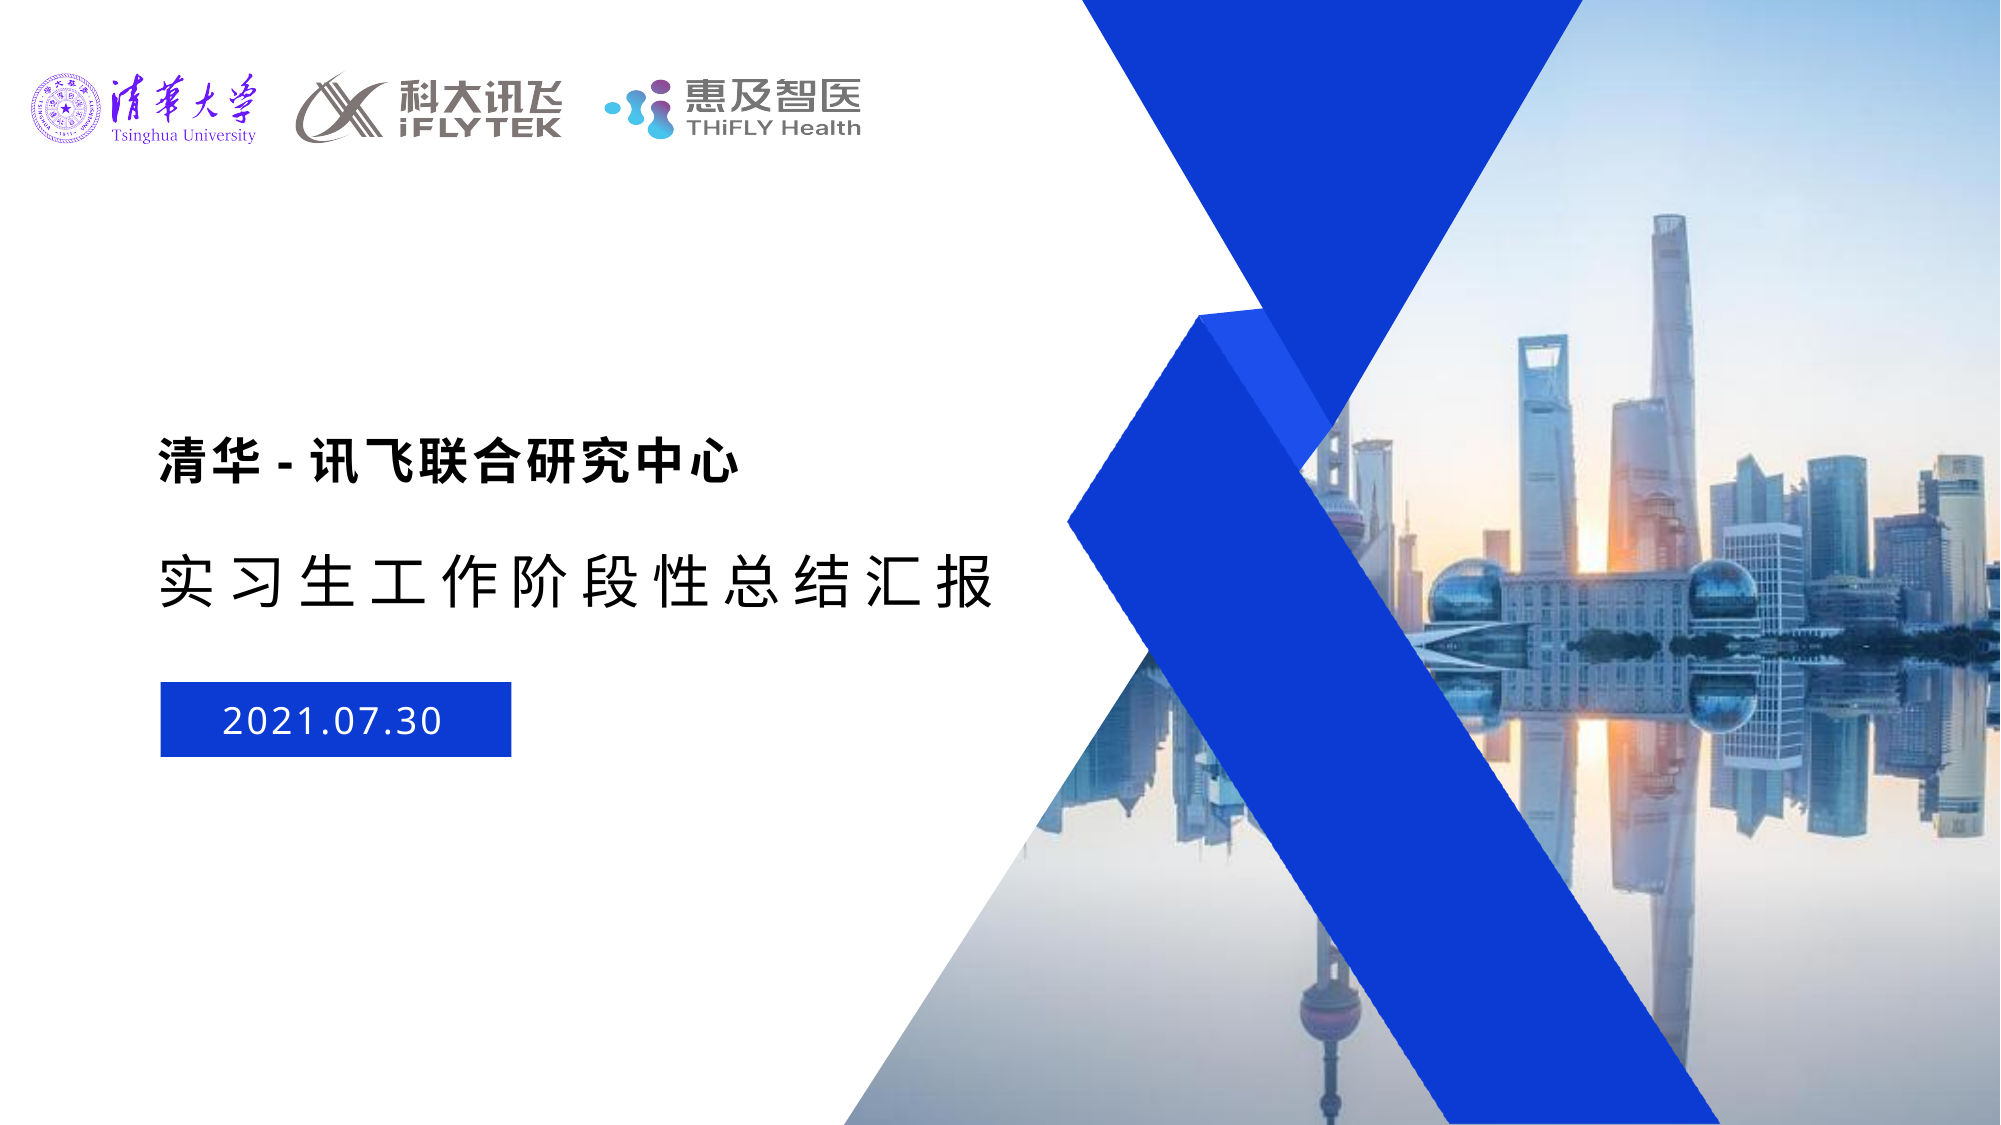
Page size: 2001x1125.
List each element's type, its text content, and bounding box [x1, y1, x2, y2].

subtitle 清华-讯飞联合研究中心 [142, 421, 1039, 518]
title 实习生工作阶段性总结汇报 [142, 537, 1038, 626]
picture [844, 0, 2000, 1125]
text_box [13, 9, 865, 207]
list 2021.07.30 [207, 689, 470, 750]
